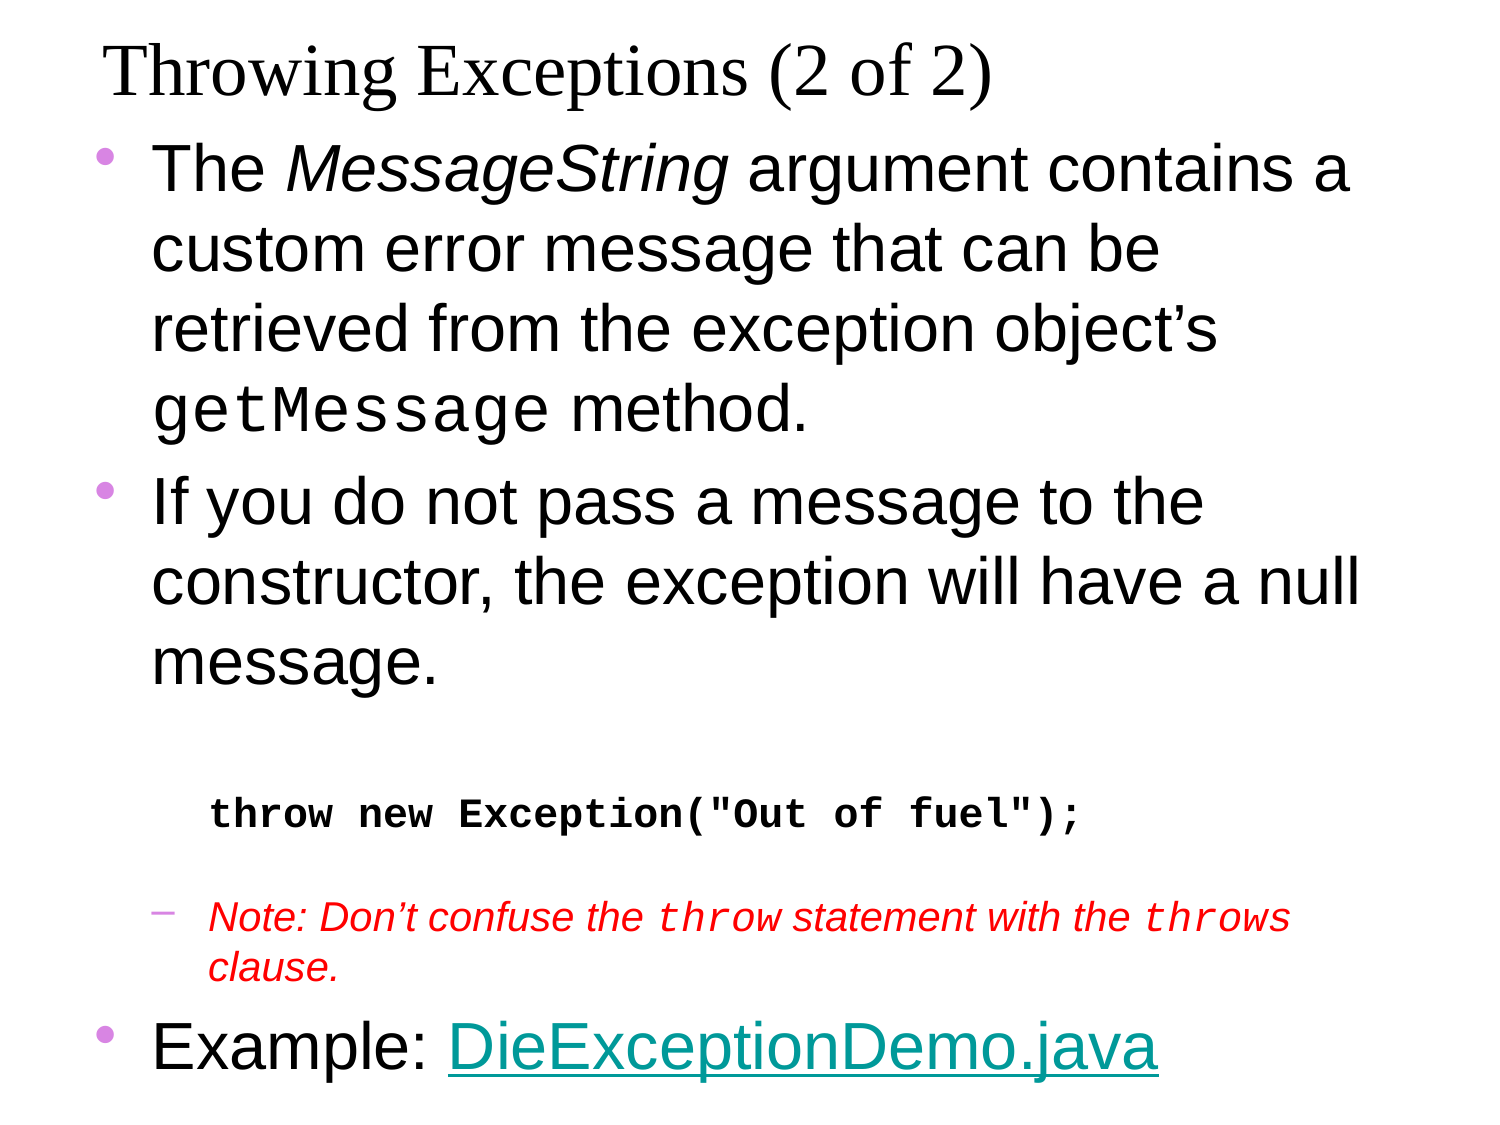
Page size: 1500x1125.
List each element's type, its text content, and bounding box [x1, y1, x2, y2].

title Throwing Exceptions (2 of 2) [87, 0, 1438, 118]
list The MessageString argument contains a custom error message that can be retrieved from the exception object’s getMessage method. If you do not pass a message to the constructor, the exception will have a null message. throw new Exception("Out of fuel"); Note: Don’t confuse the throw statement with the throws clause. Example: DieExceptionDemo.java [62, 117, 1424, 1113]
